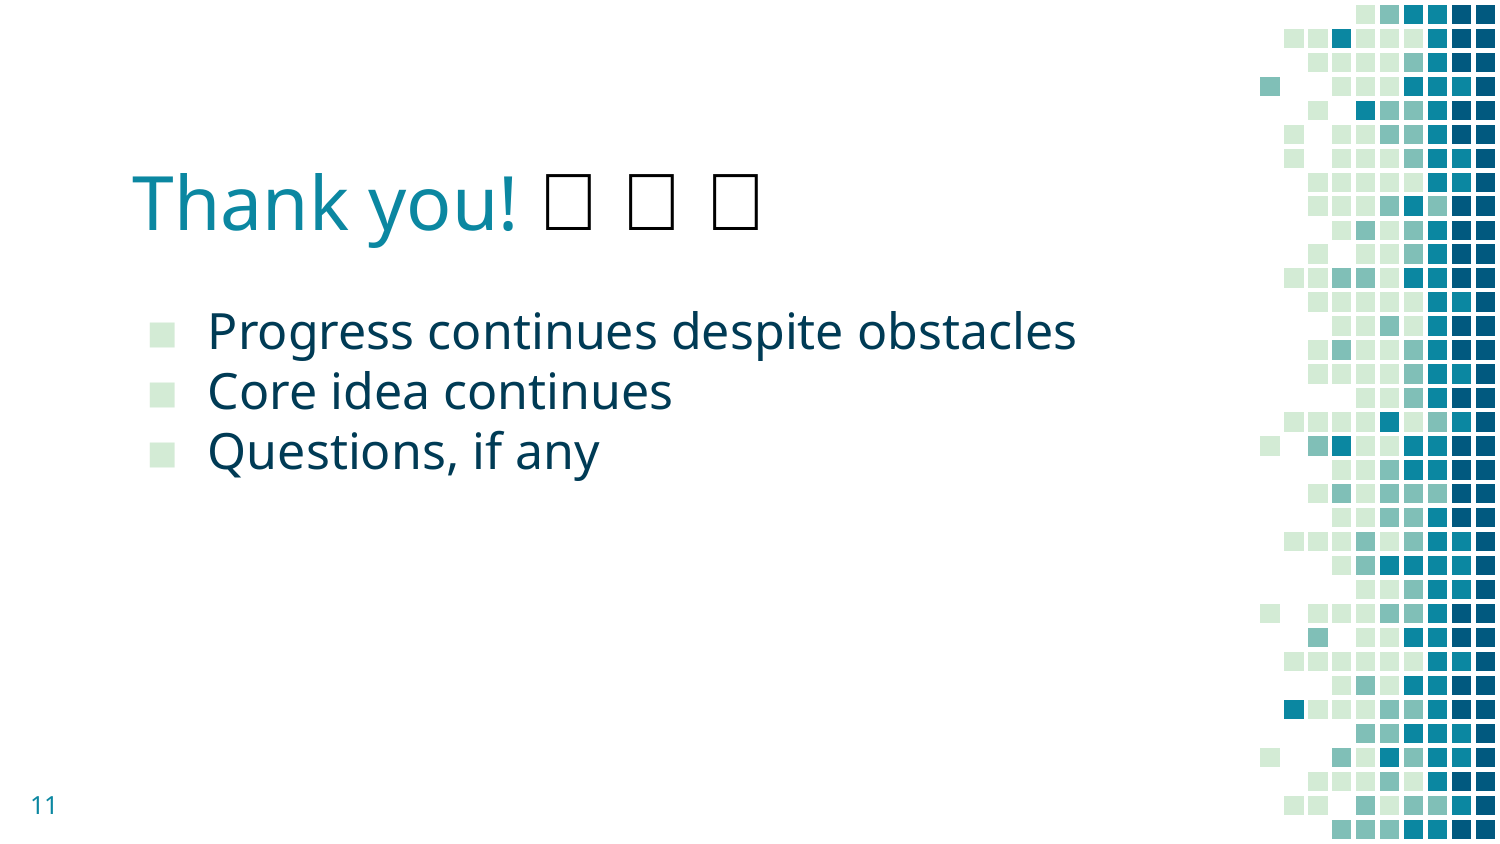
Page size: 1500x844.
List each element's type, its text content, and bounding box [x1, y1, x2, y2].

title Thank you! 🎉 🎊 🥳 [117, 121, 1227, 262]
slide_number ‹#› [15, 774, 105, 839]
list Progress continues despite obstacles Core idea continues Questions, if any [117, 284, 1227, 774]
